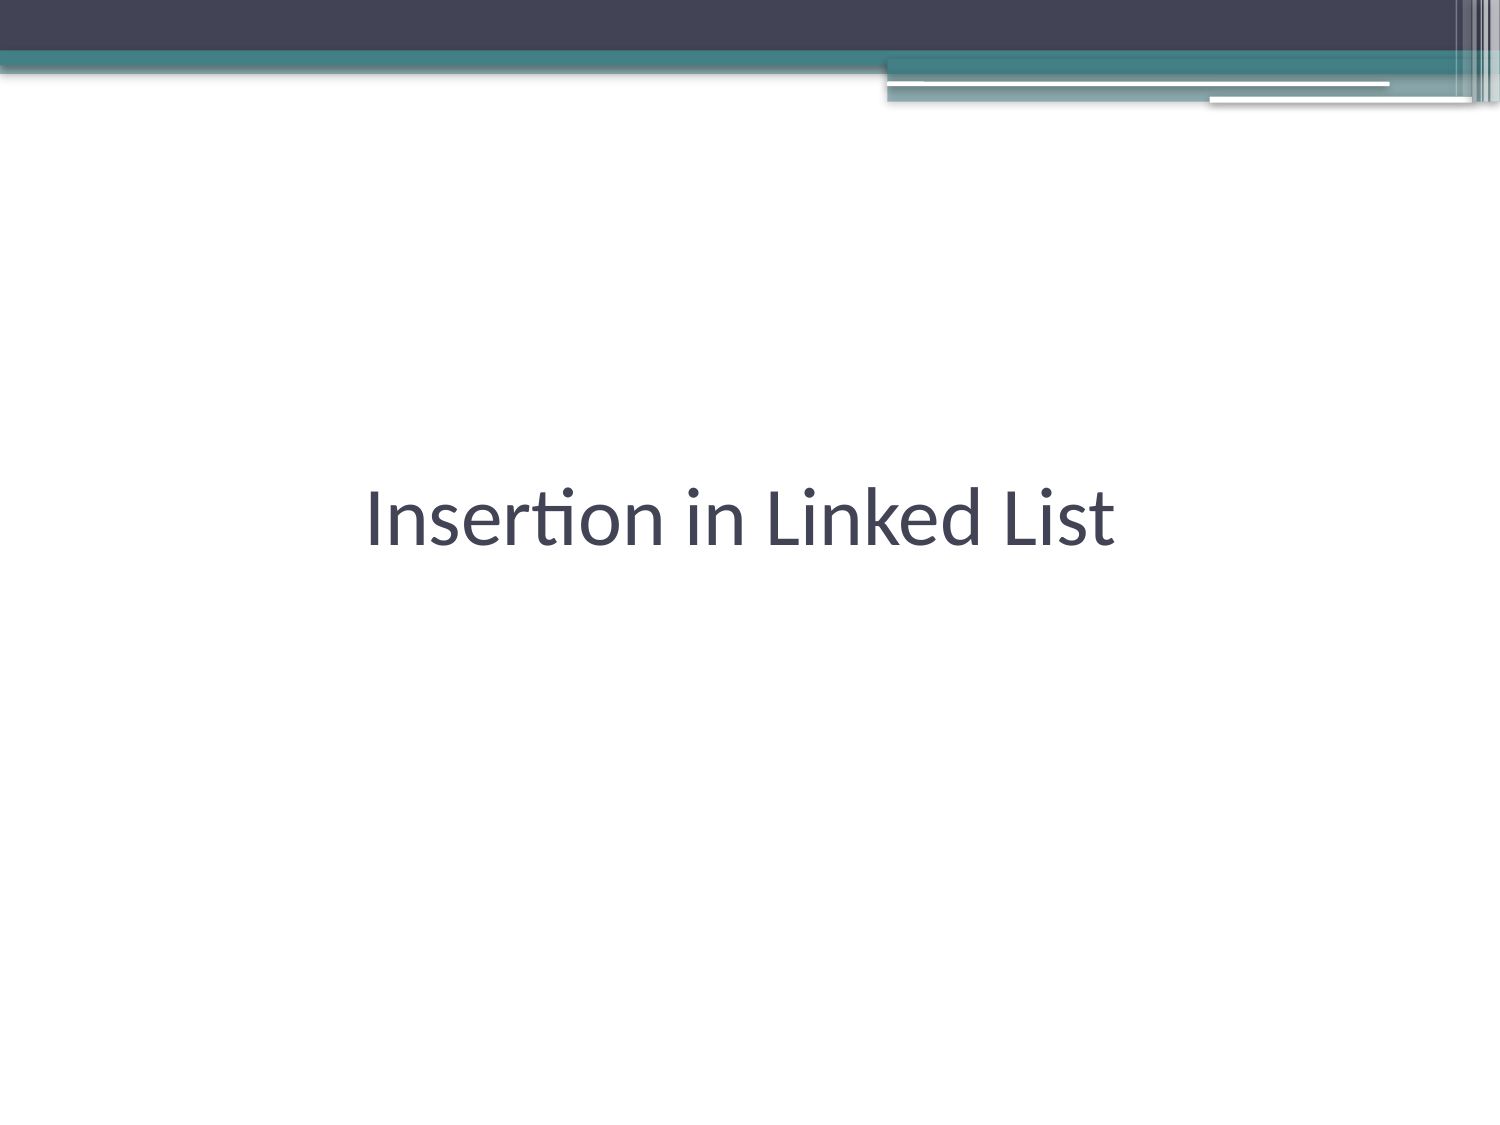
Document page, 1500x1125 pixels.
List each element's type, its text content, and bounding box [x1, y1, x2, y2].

title Insertion in Linked List [75, 425, 1425, 600]
